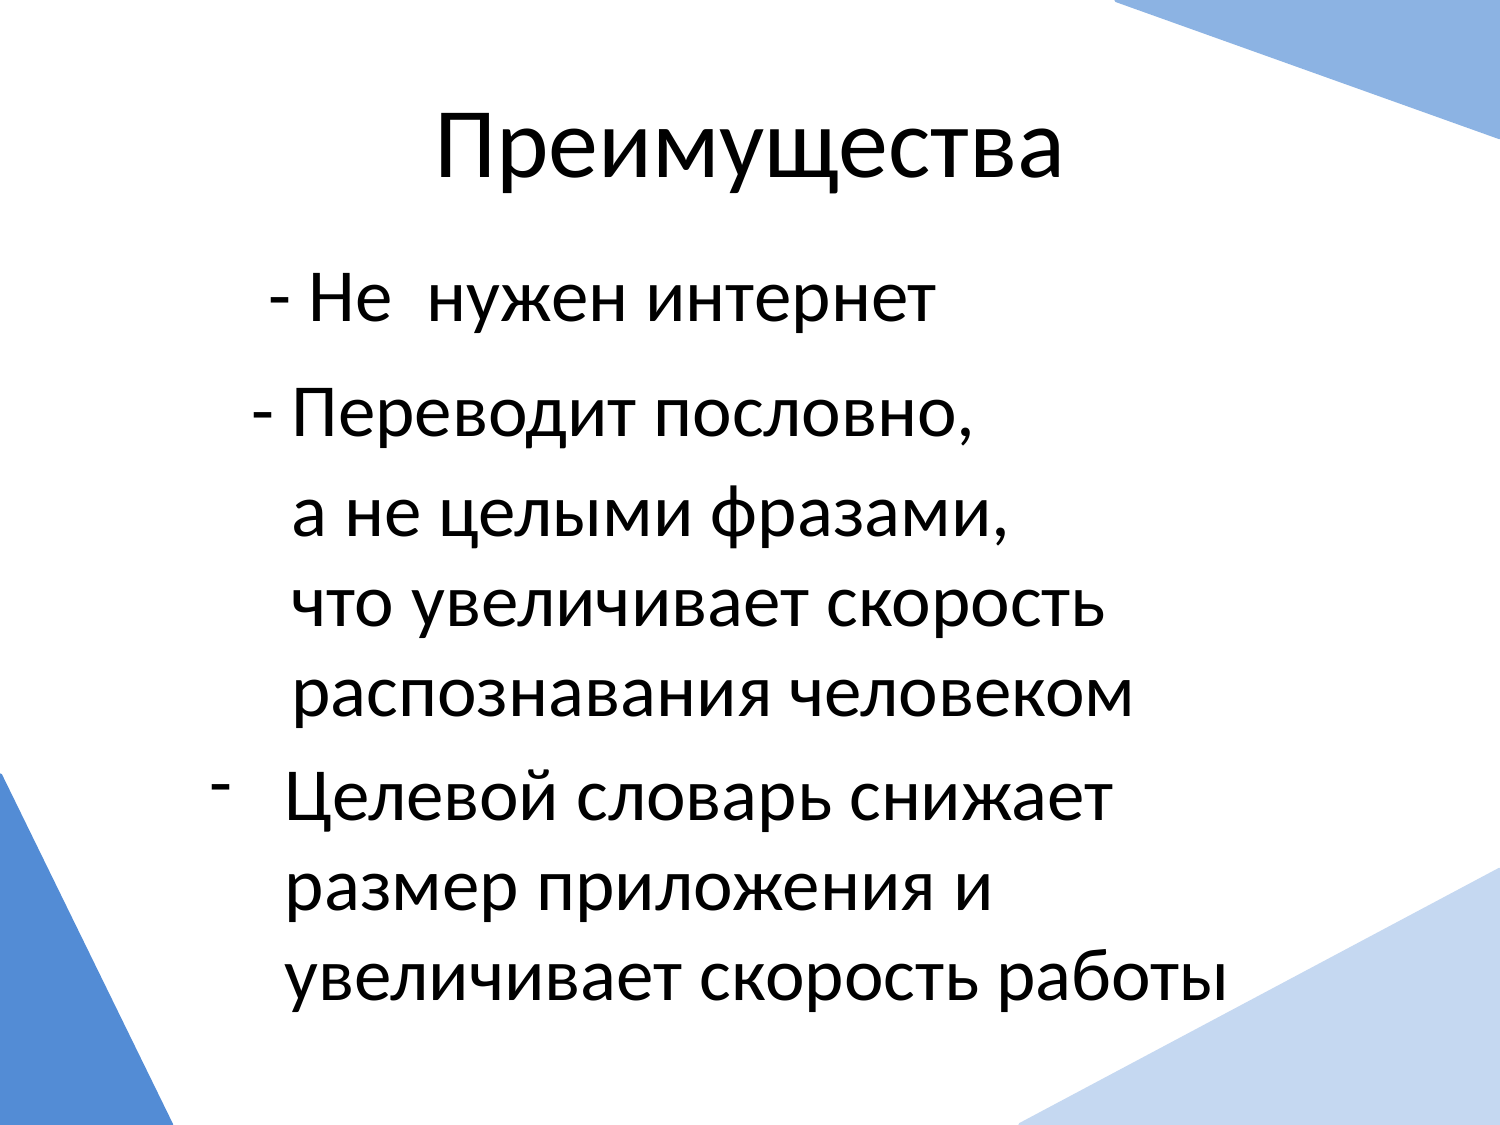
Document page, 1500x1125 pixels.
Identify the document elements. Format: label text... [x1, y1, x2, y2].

text_box [1020, 869, 1500, 1125]
text_box - Переводит пословно, а не целыми фразами, что увеличивает скорость распознавания человеком [208, 303, 1355, 822]
text_box Целевой словарь снижает размер приложения и увеличивает скорость работы [194, 730, 1309, 998]
text_box - Не нужен интернет [0, 189, 1179, 356]
text_box [0, 775, 172, 1125]
text_box [1116, 0, 1500, 138]
text_box Преимущества [37, 70, 1463, 315]
